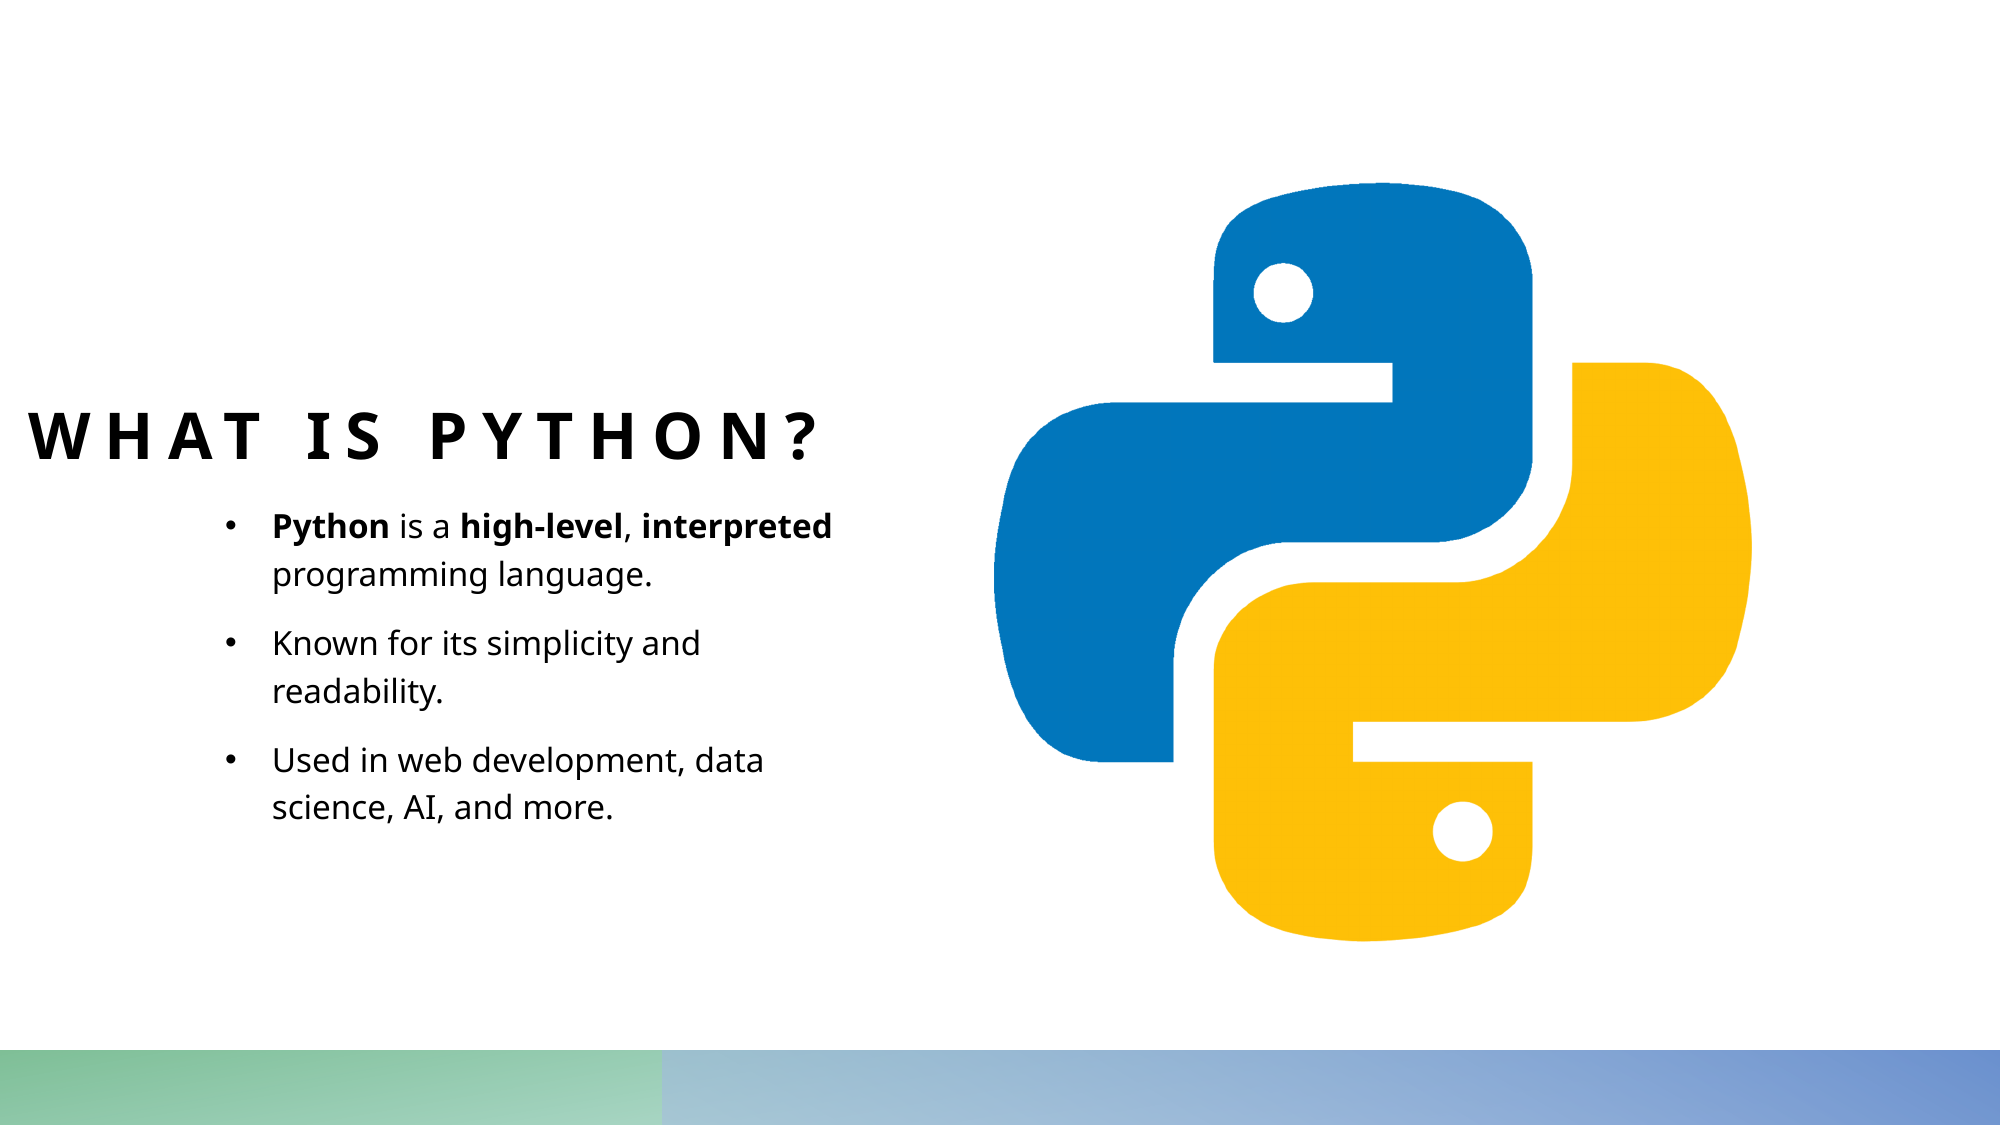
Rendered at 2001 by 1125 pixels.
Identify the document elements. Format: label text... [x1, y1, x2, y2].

picture [903, 161, 1860, 962]
list Python is a high-level, interpreted programming language. Known for its simplicity and readability. Used in web development, data science, AI, and more. [225, 497, 871, 963]
title What is Python? [28, 161, 903, 473]
